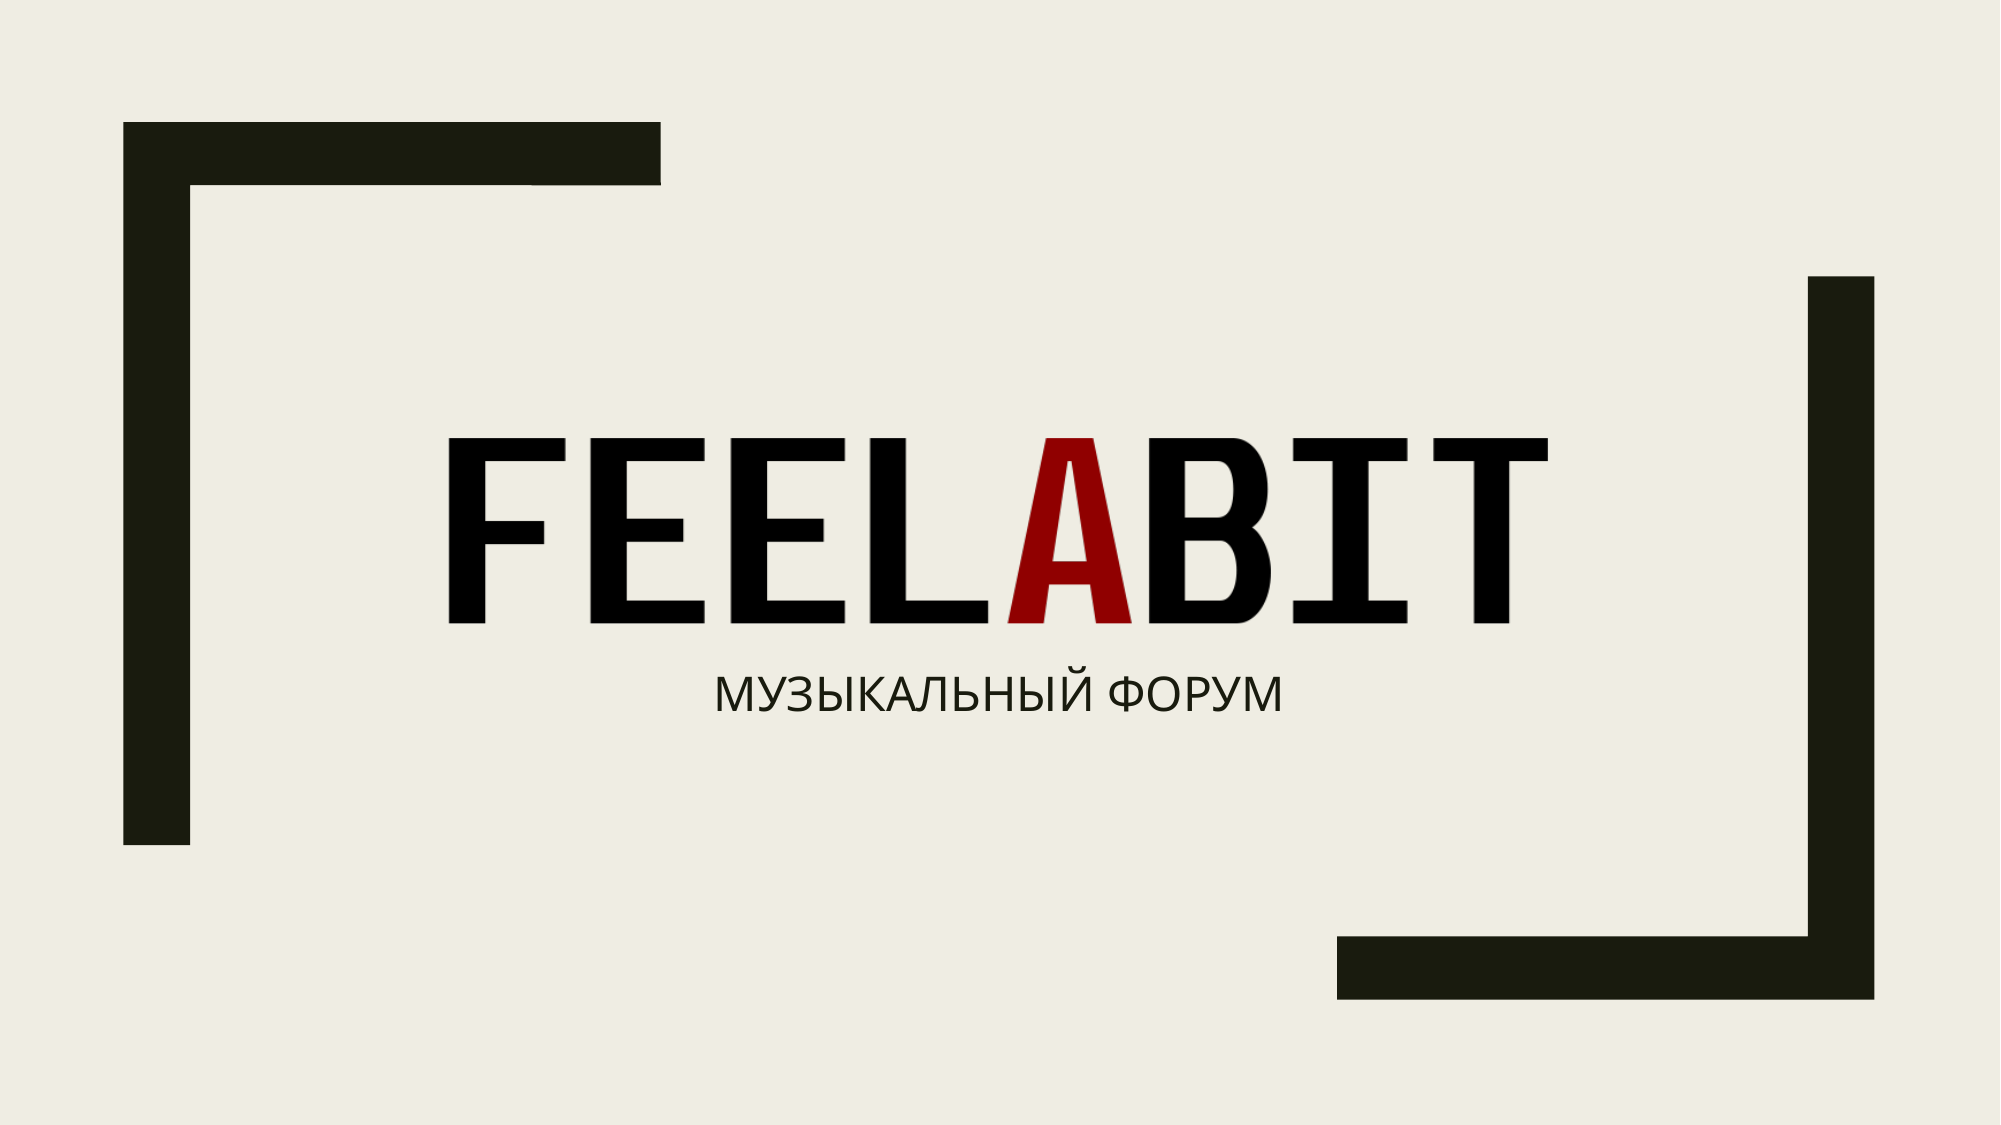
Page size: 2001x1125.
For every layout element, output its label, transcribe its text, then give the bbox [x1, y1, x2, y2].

subtitle МУЗЫКАЛЬНЫЙ ФОРУМ [439, 649, 1561, 828]
picture [437, 430, 1562, 642]
